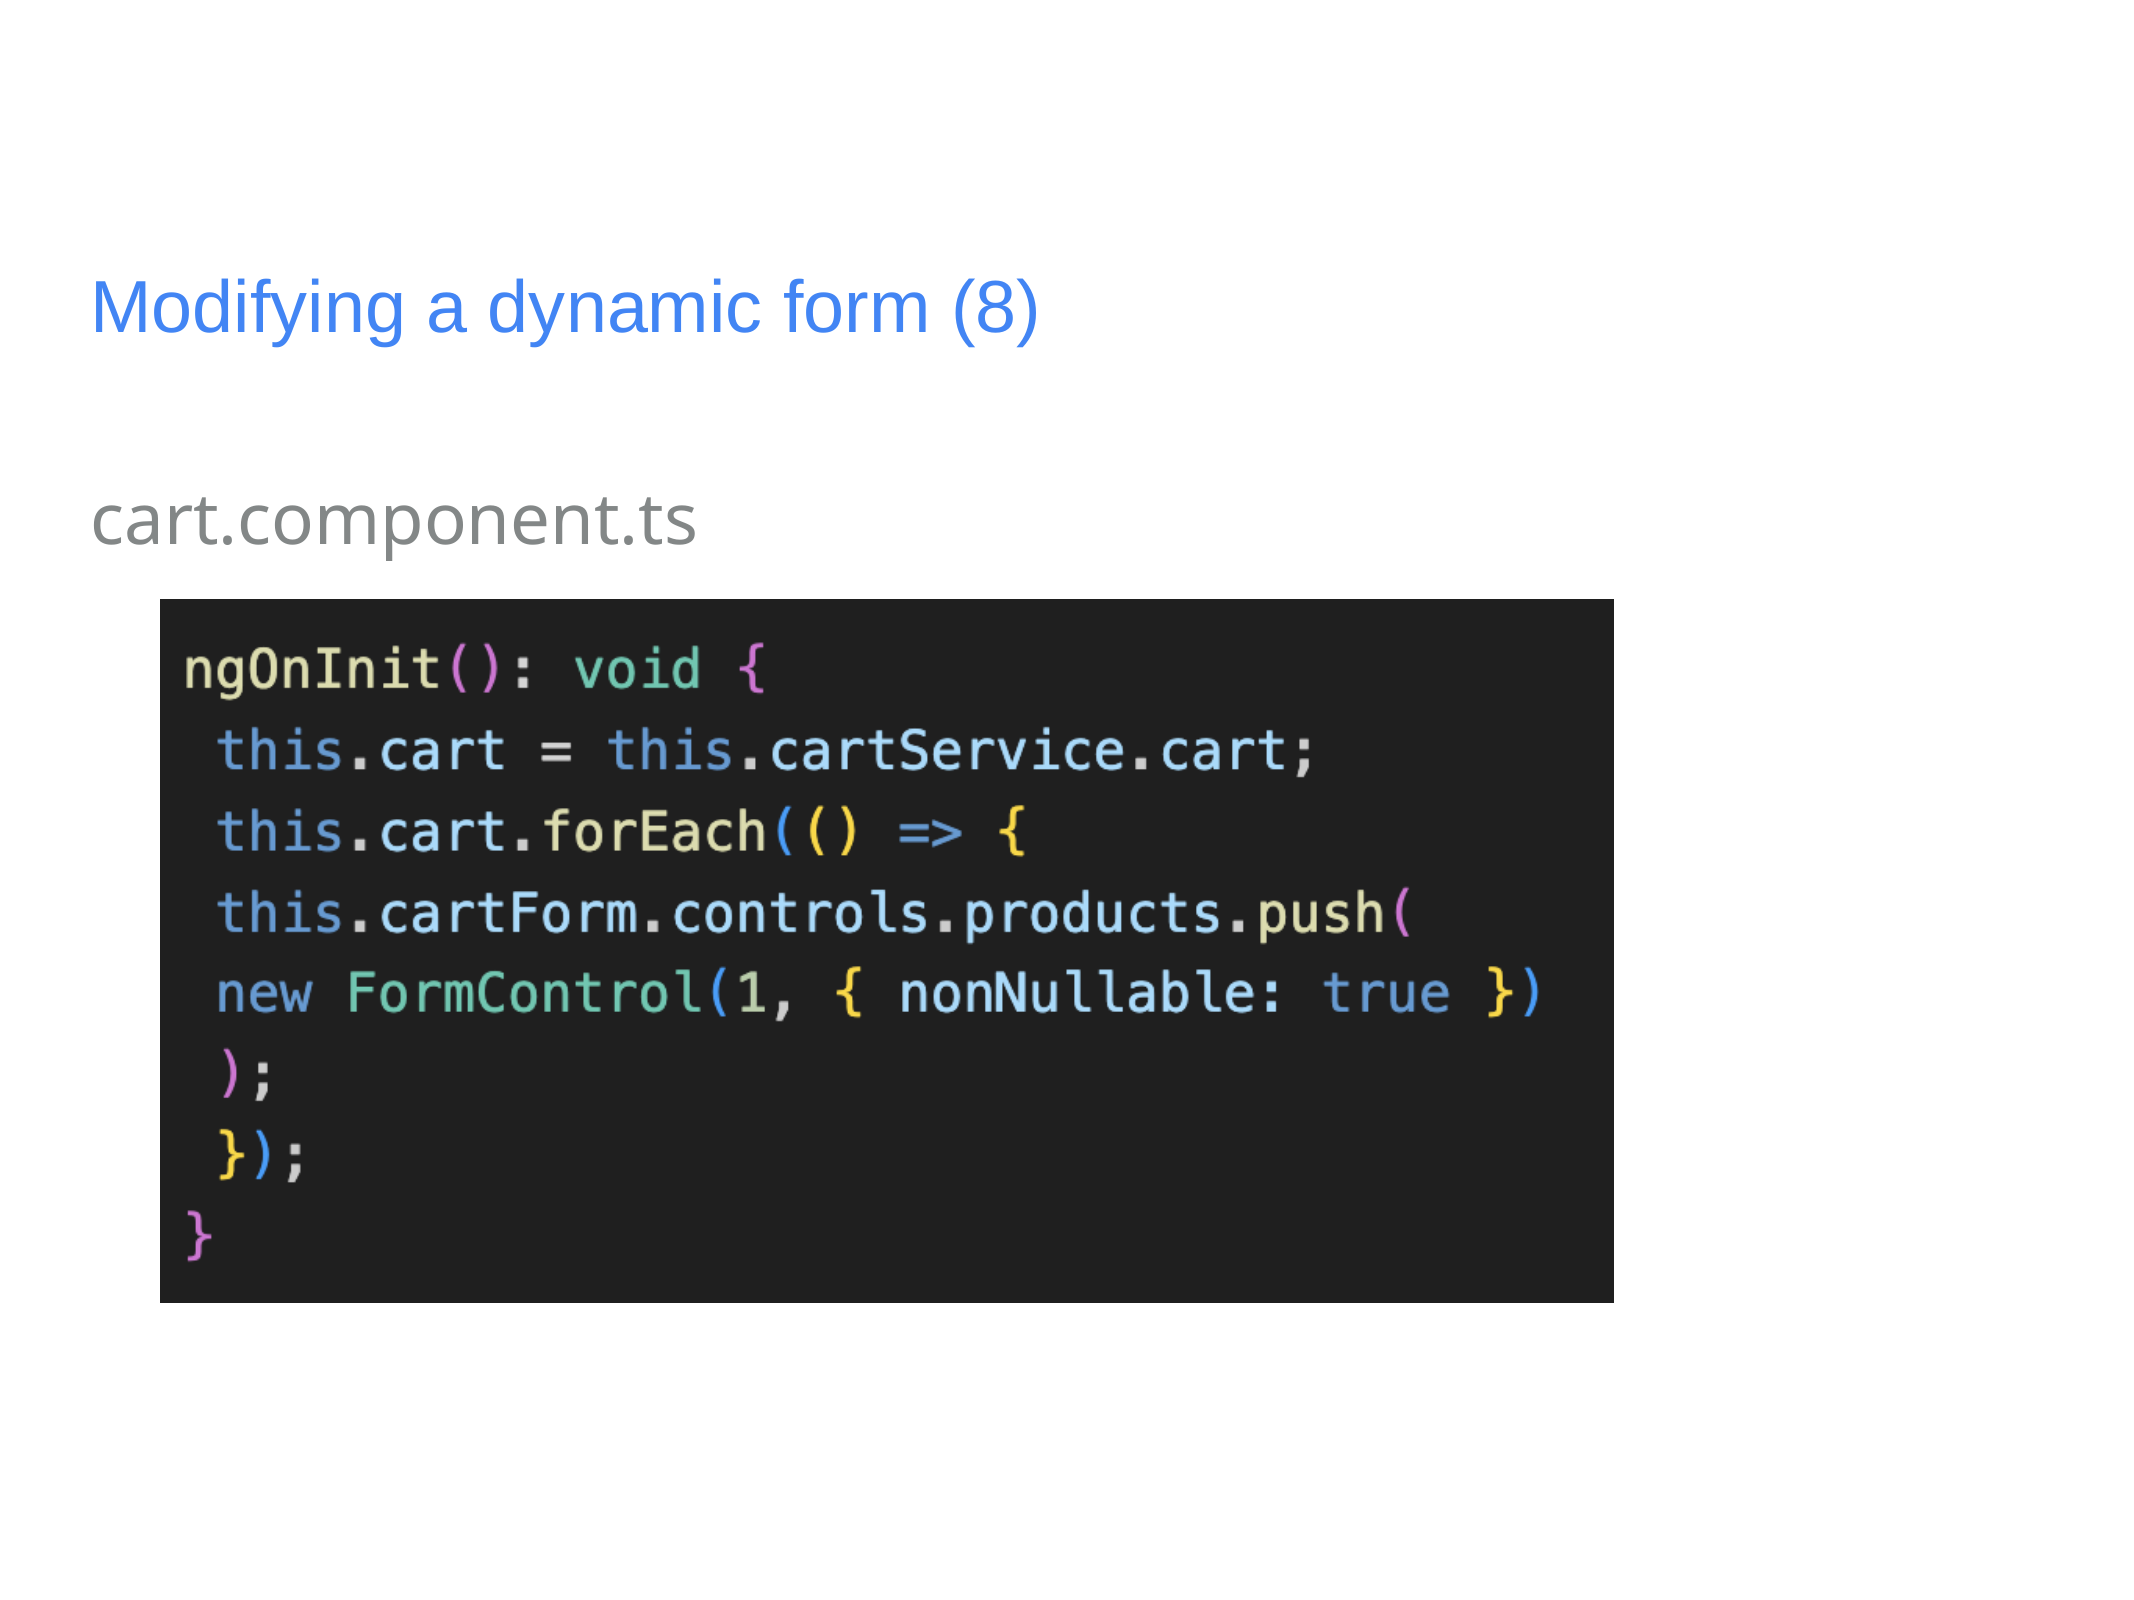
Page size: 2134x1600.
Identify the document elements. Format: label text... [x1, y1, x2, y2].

title Modifying a dynamic form (8) [66, 252, 2067, 371]
list cart.component.ts [66, 450, 2067, 1452]
picture [160, 599, 1615, 1303]
